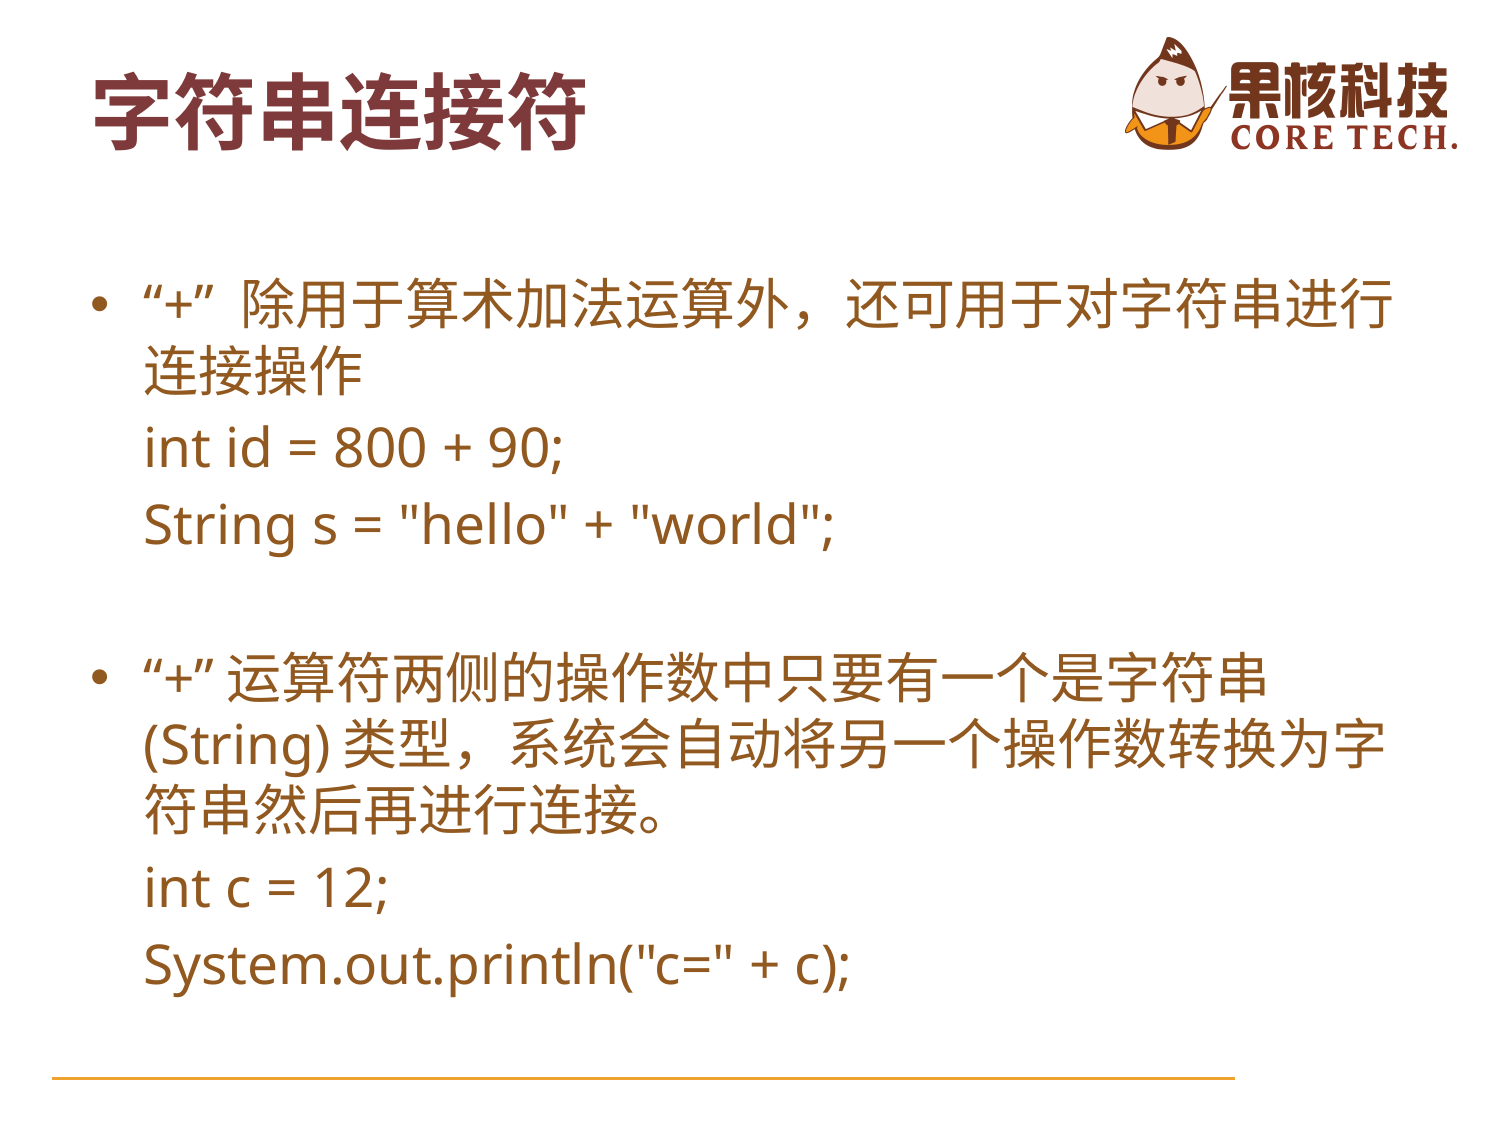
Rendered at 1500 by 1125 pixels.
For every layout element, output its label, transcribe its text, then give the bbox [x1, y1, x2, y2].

title 字符串连接符 [74, 44, 1101, 176]
picture [1125, 37, 1457, 150]
list “+” 除用于算术加法运算外，还可用于对字符串进行连接操作 int id = 800 + 90; String s = "hello" + "world"; “+”运算符两侧的操作数中只要有一个是字符串(String)类型，系统会自动将另一个操作数转换为字符串然后再进行连接。 int c = 12; System.out.println("c=" + c); [74, 262, 1426, 1006]
